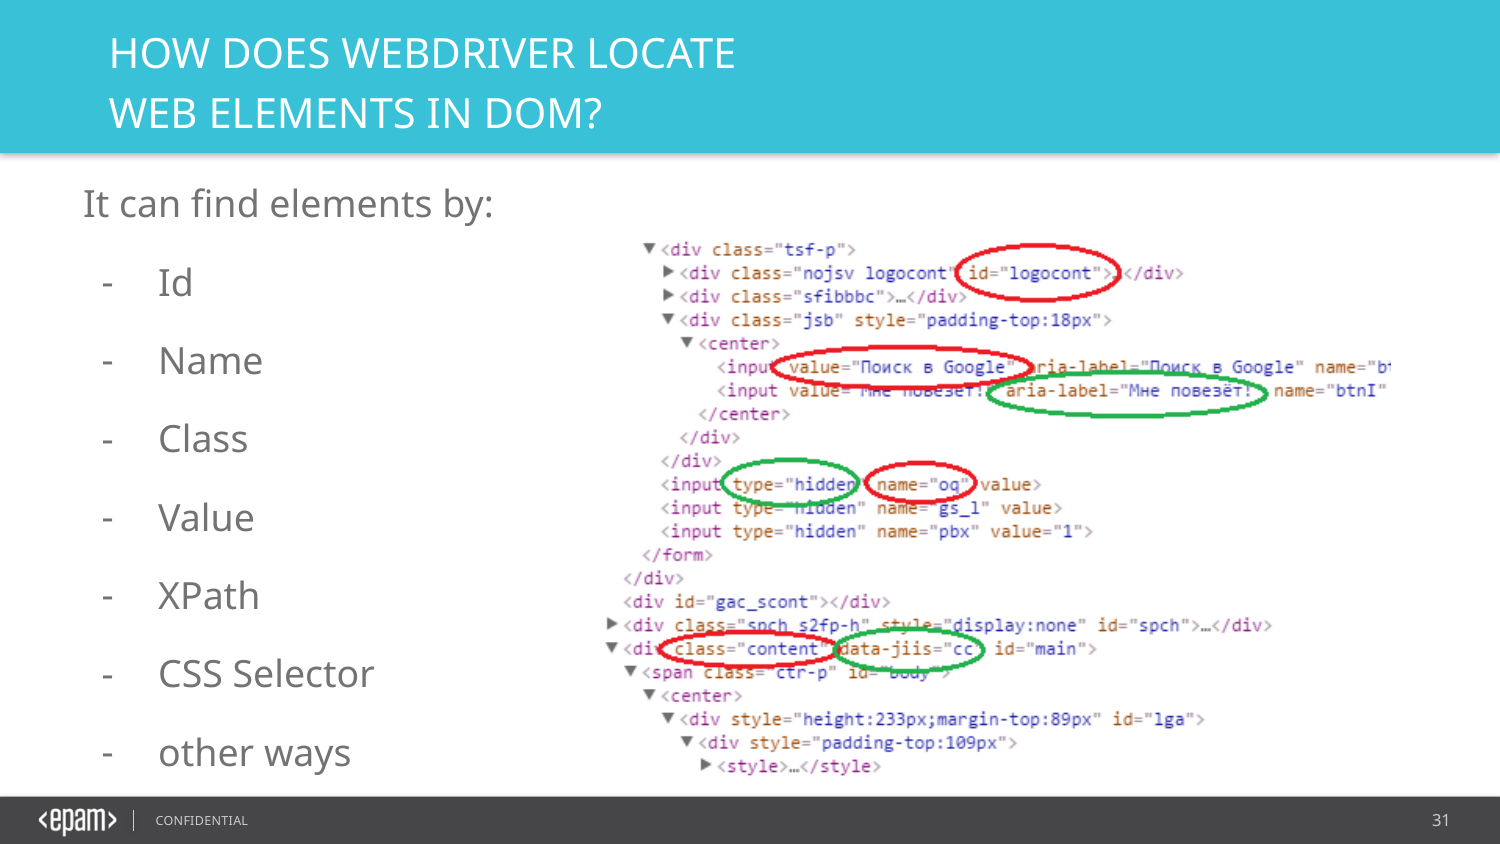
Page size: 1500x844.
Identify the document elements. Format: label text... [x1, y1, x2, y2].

picture [562, 234, 1391, 785]
picture [38, 808, 117, 837]
list HOW DOES WEBDRIVER LOCATE WEB ELEMENTS IN DOM? [0, 0, 1500, 154]
text_box It can find elements by: Id Name Class Value XPath CSS Selector other ways [68, 165, 1417, 793]
